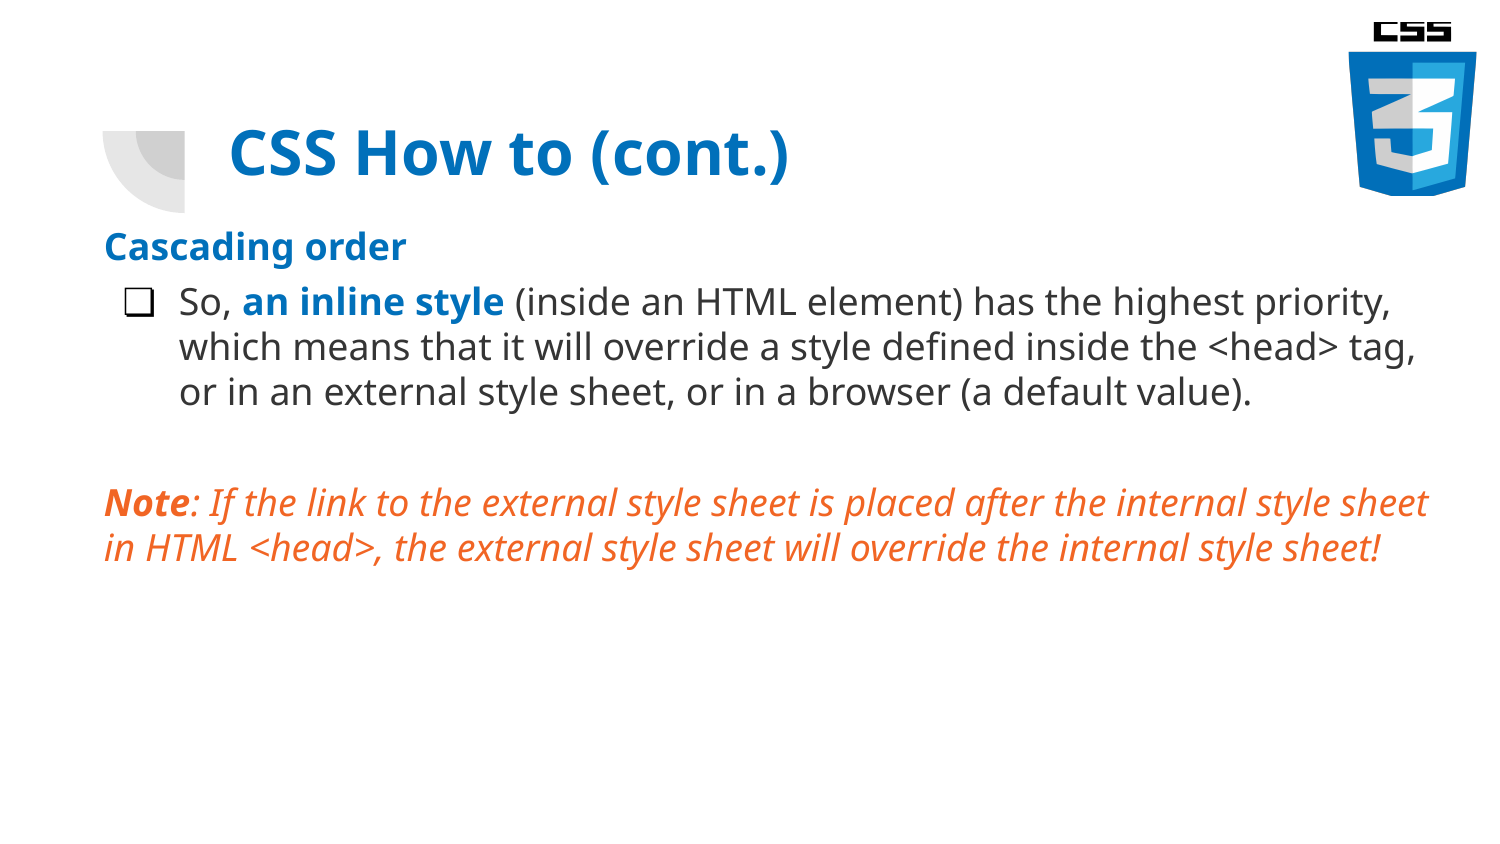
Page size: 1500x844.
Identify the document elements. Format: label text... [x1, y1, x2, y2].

title Cascading order So, an inline style (inside an HTML element) has the highest priority, which means that it will override a style defined inside the <head> tag, or in an external style sheet, or in a browser (a default value). Note: If the link to the external style sheet is placed after the internal style sheet in HTML <head>, the external style sheet will override the internal style sheet! [88, 207, 1464, 844]
title CSS How to (cont.) [213, 98, 1500, 208]
picture [1348, 22, 1477, 196]
